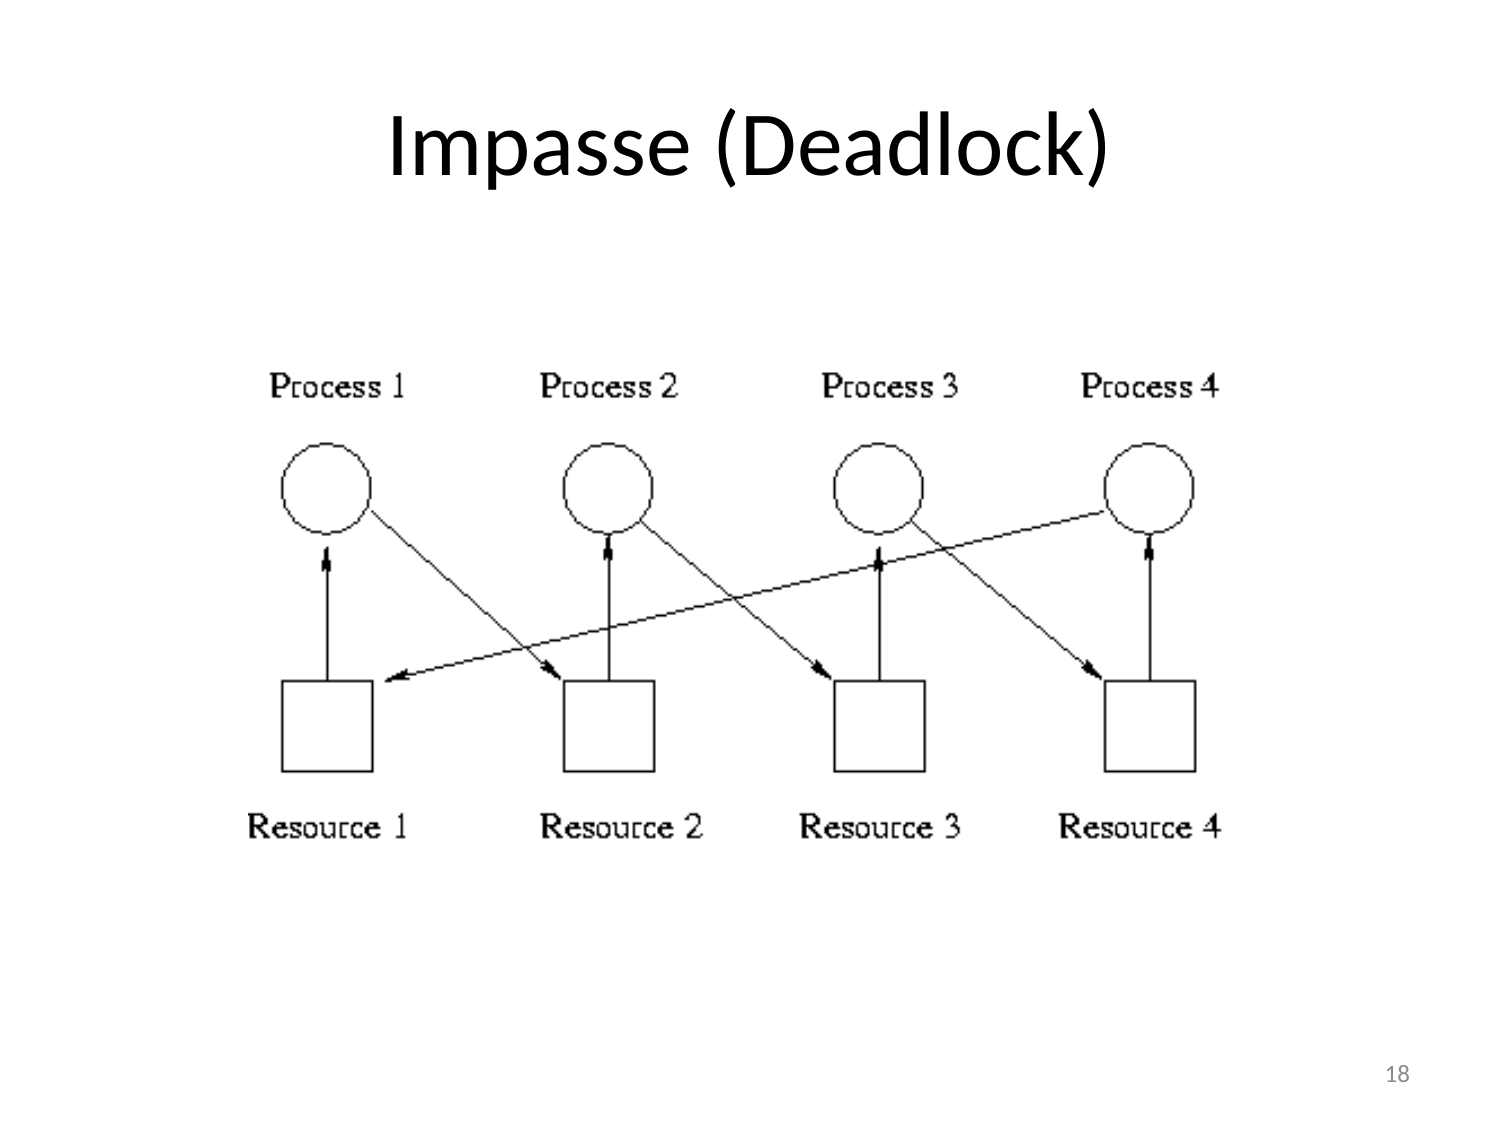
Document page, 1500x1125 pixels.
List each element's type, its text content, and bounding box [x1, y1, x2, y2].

slide_number 18 [1074, 1042, 1425, 1103]
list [248, 371, 1224, 841]
title Impasse (Deadlock) [75, 45, 1425, 233]
